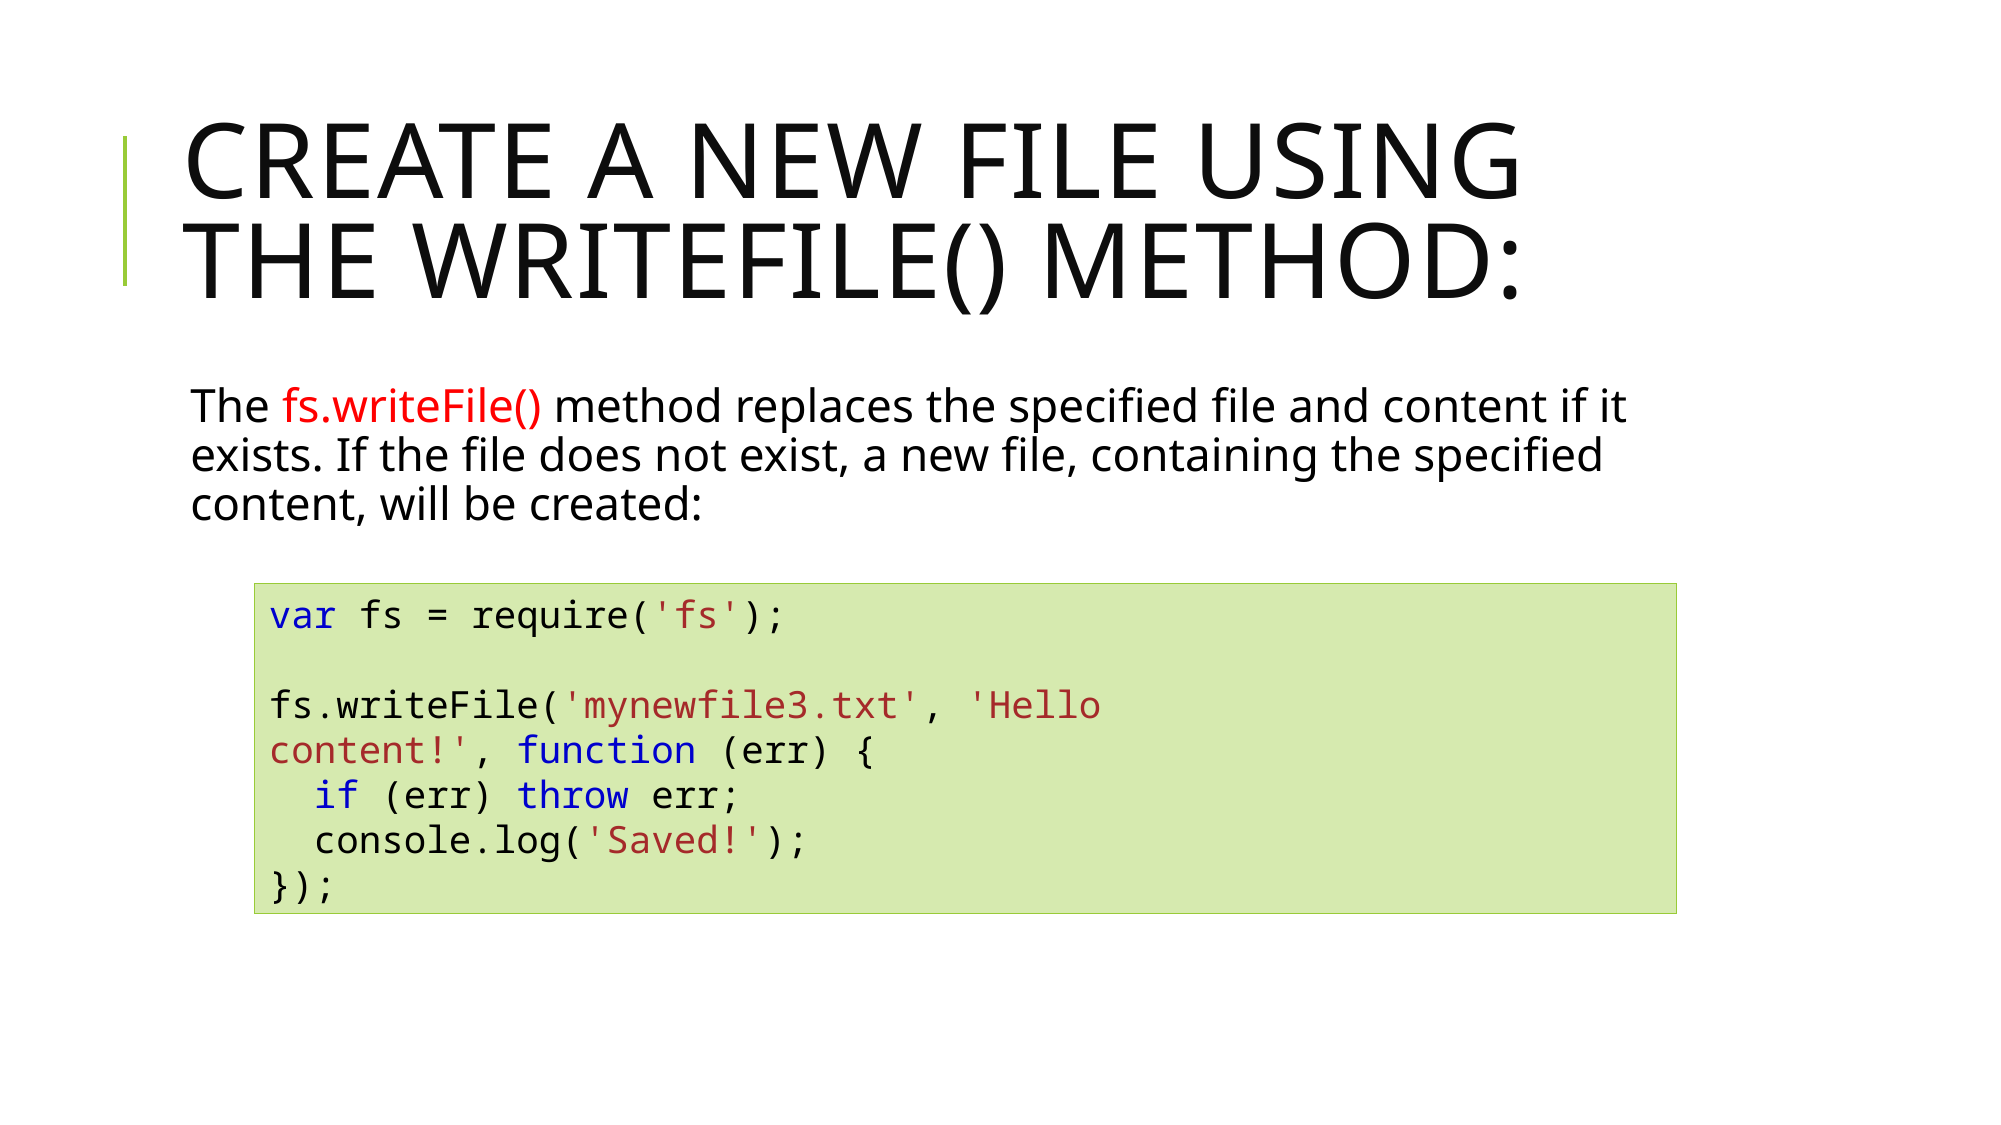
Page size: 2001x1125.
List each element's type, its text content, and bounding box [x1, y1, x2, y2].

text_box var fs = require('fs'); fs.writeFile('mynewfile3.txt', 'Hello content!', function (err) { if (err) throw err; console.log('Saved!'); }); [254, 583, 1677, 914]
list The fs.writeFile() method replaces the specified file and content if it exists. If the file does not exist, a new file, containing the specified content, will be created: [168, 375, 1763, 1035]
title Create a new file using the writeFile() method: [168, 96, 1763, 342]
